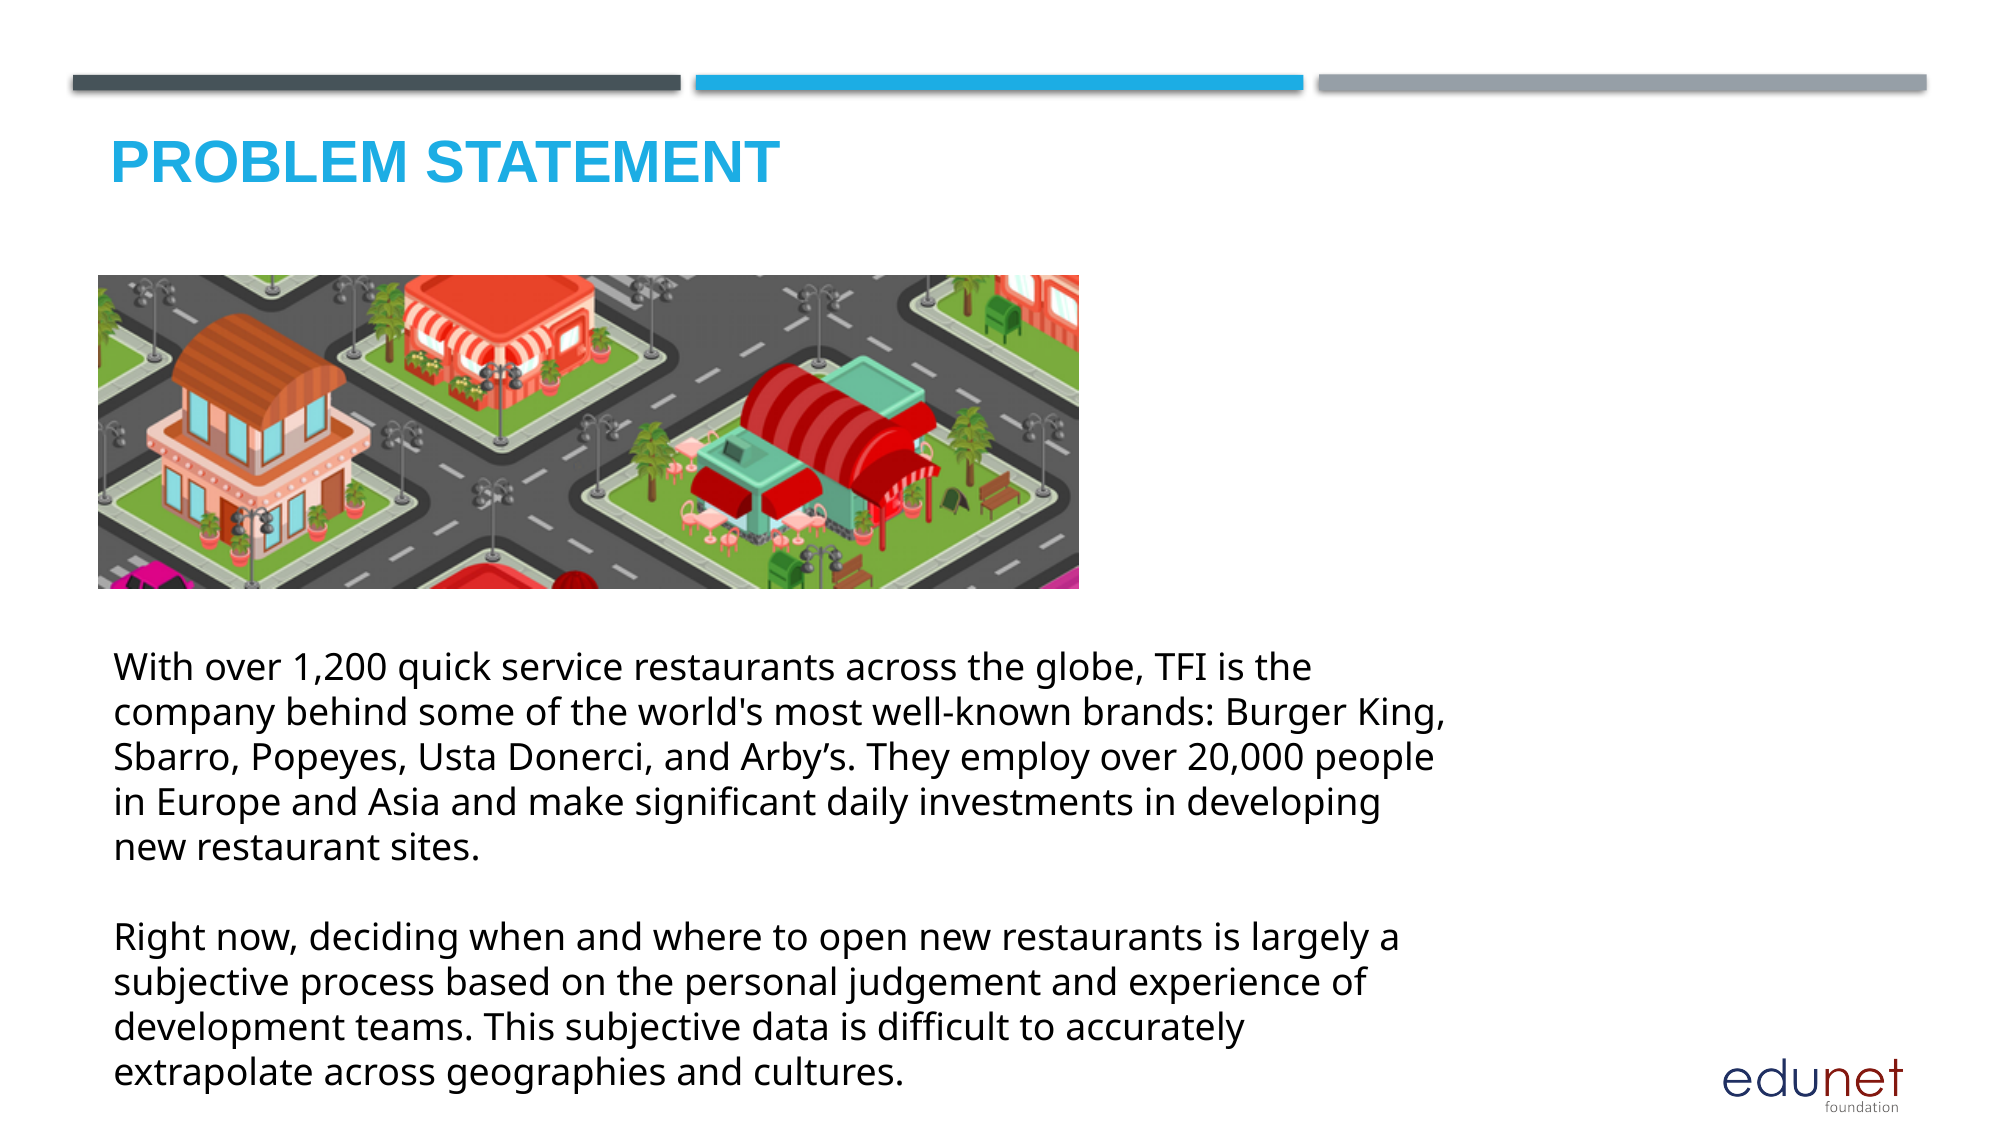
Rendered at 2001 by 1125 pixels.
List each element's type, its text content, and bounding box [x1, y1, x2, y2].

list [98, 275, 1079, 589]
picture [1719, 1056, 1905, 1116]
text_box With over 1,200 quick service restaurants across the globe, TFI is the company behind some of the world's most well-known brands: Burger King, Sbarro, Popeyes, Usta Donerci, and Arby’s. They employ over 20,000 people in Europe and Asia and make significant daily investments in developing new restaurant sites. Right now, deciding when and where to open new restaurants is largely a subjective process based on the personal judgement and experience of development teams. This subjective data is difficult to accurately extrapolate across geographies and cultures. [98, 635, 1465, 1101]
title Problem Statement [95, 115, 1905, 203]
